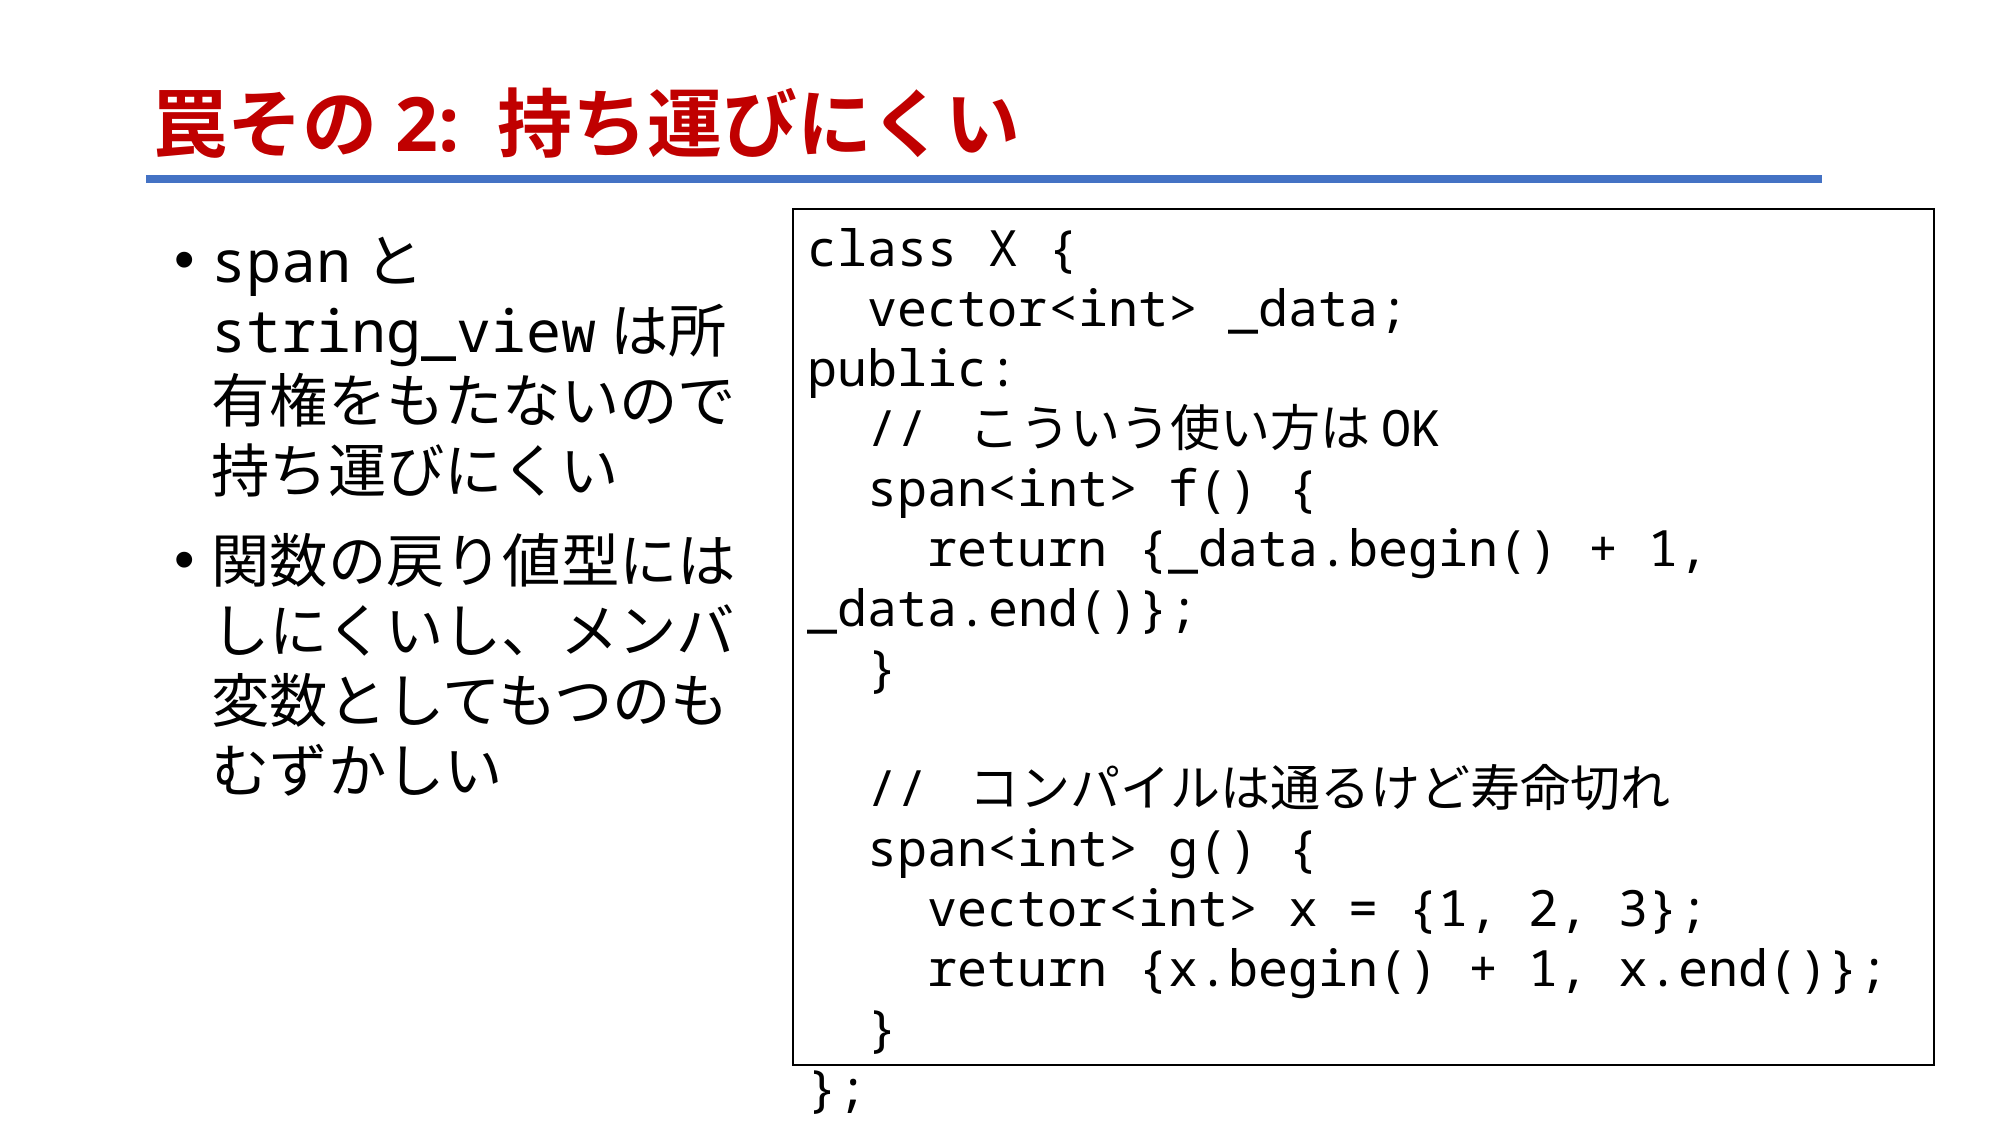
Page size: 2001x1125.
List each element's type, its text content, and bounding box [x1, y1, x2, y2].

text_box spanとstring_viewは所有権をもたないので持ち運びにくい 関数の戻り値型にはしにくいし、メンバ変数としてもつのもむずかしい [159, 216, 794, 1066]
title 罠その2: 持ち運びにくい [137, 59, 1863, 195]
text_box class X { vector<int> _data; public: // こういう使い方はOK span<int> f() { return {_data.begin() + 1, _data.end()}; } // コンパイルは通るけど寿命切れ span<int> g() { vector<int> x = {1, 2, 3}; return {x.begin() + 1, x.end()}; } }; [792, 208, 1935, 1066]
